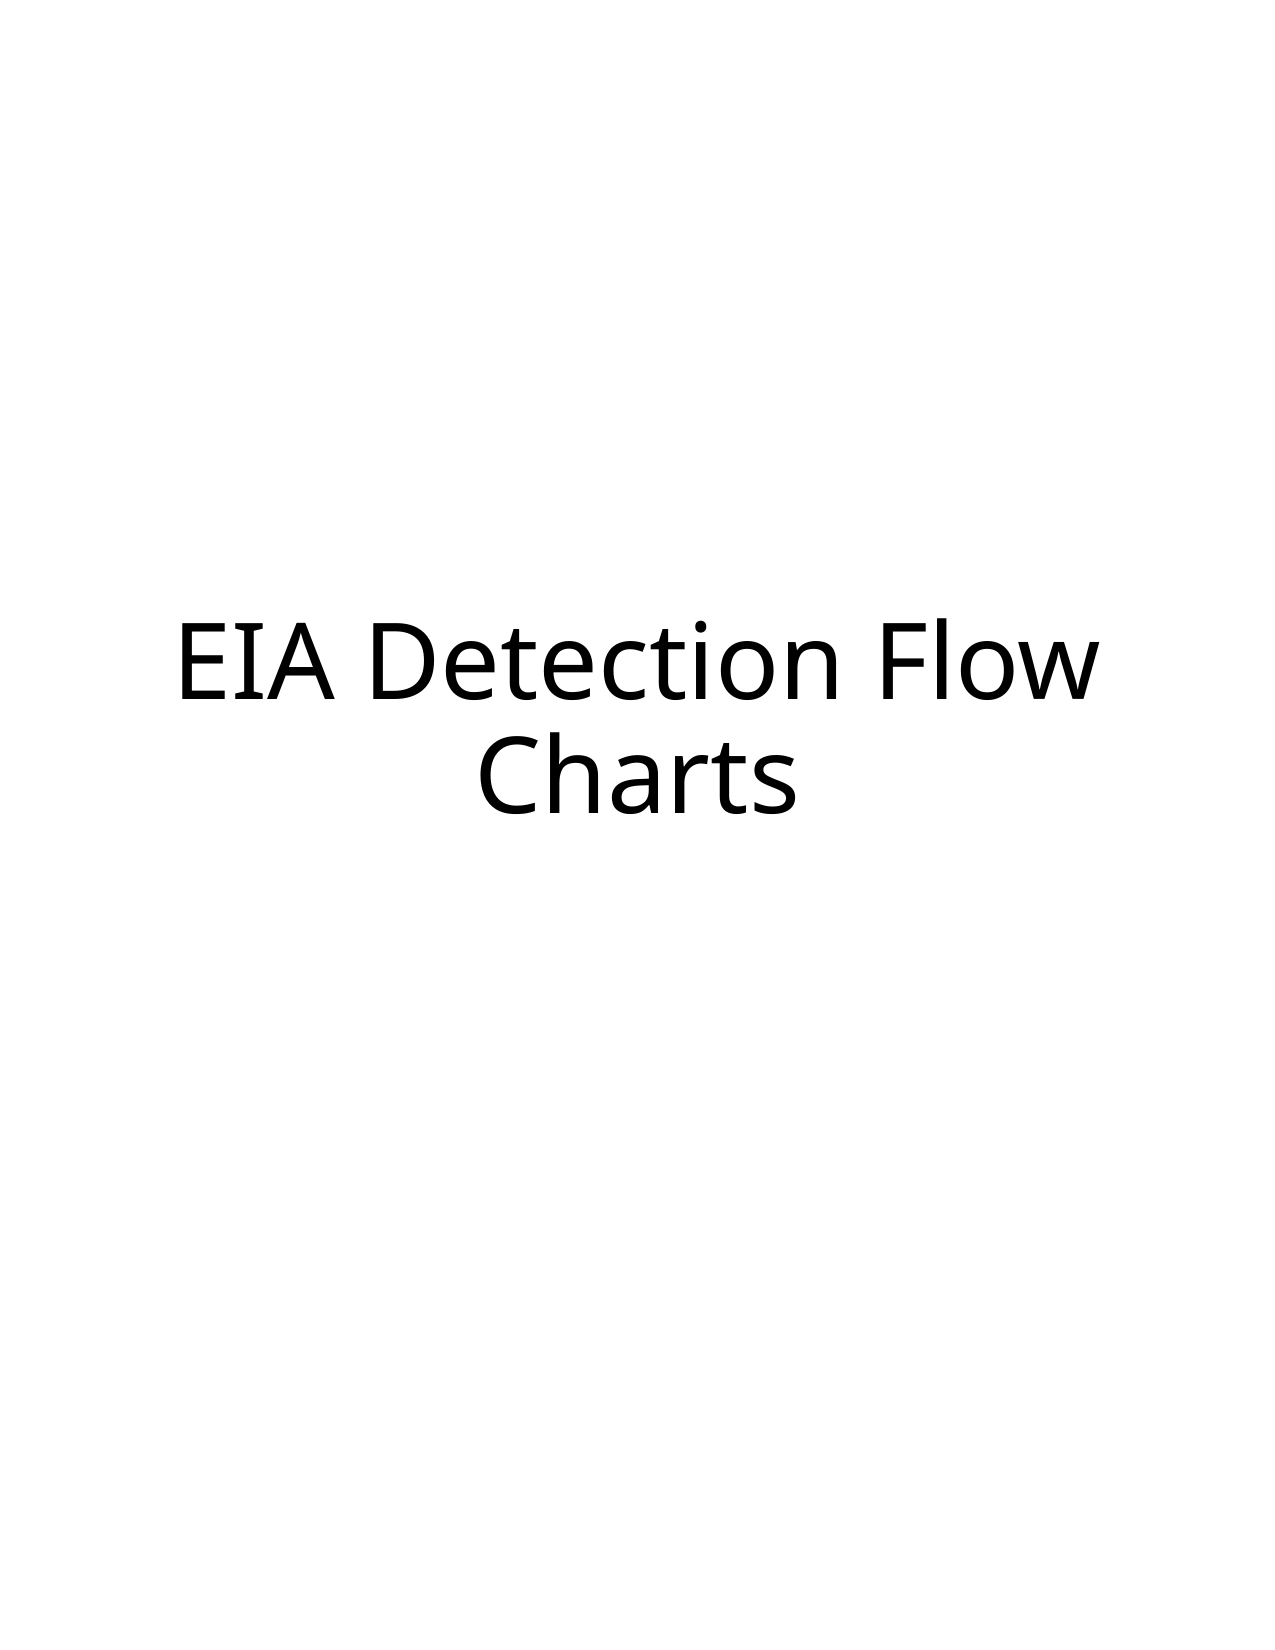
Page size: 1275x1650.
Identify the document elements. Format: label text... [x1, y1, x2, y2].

title EIA Detection Flow Charts [95, 270, 1180, 845]
